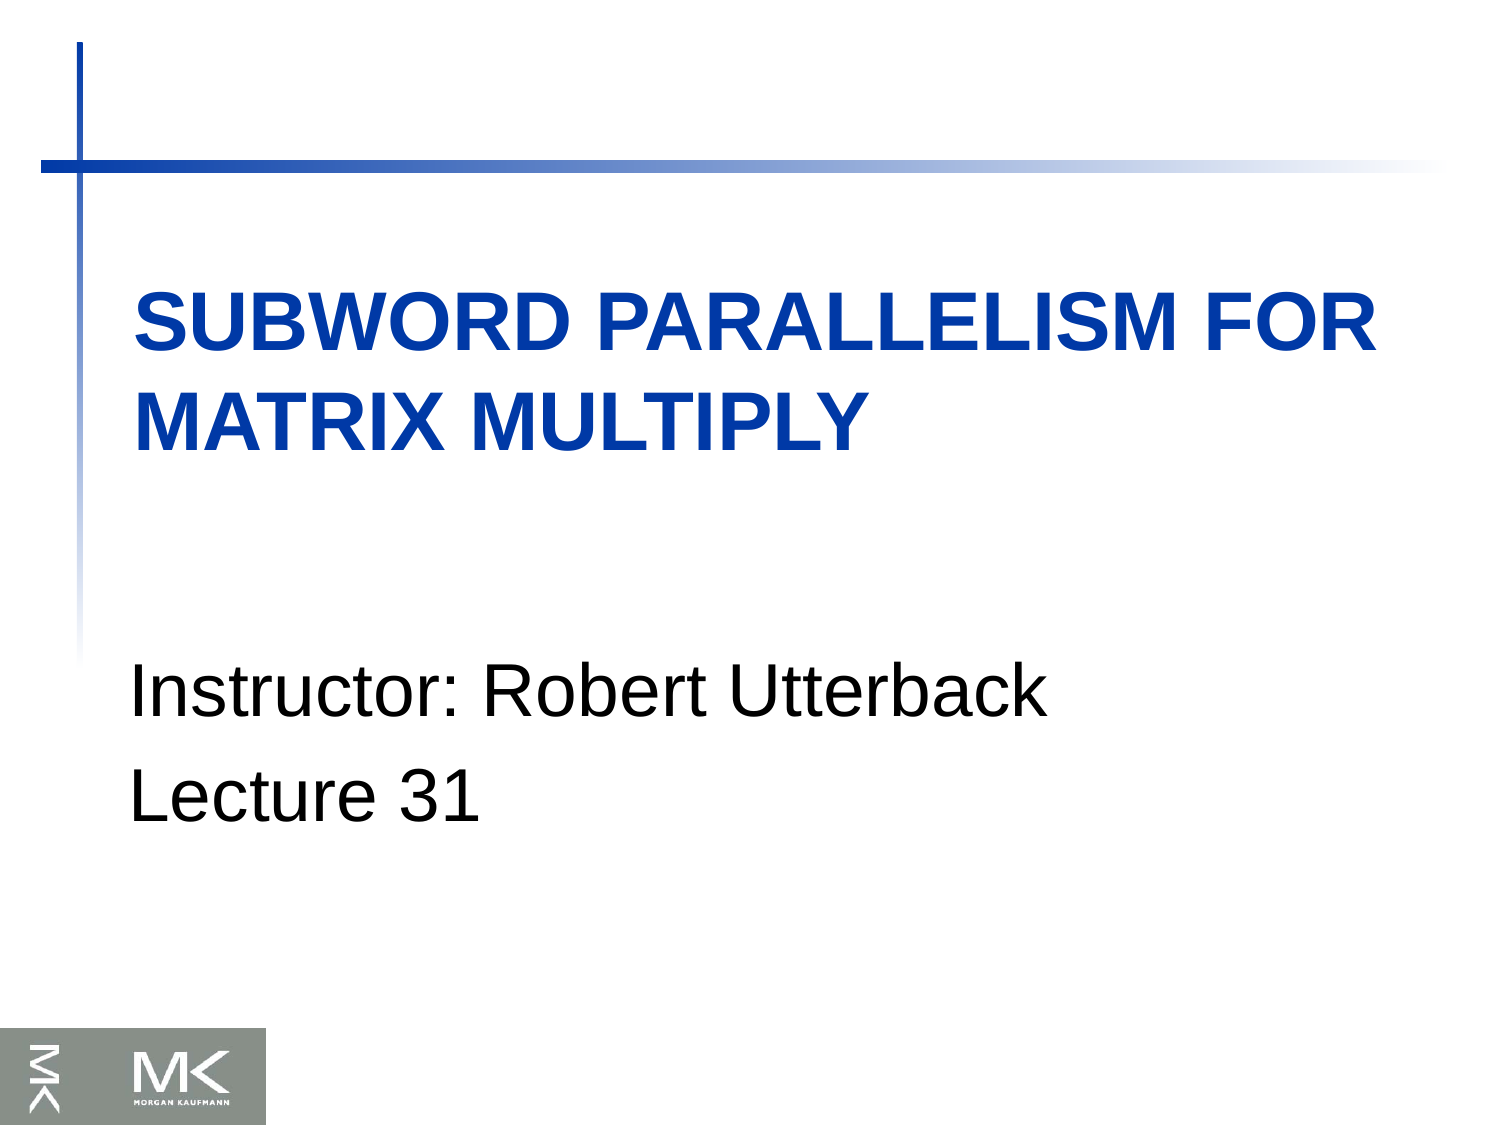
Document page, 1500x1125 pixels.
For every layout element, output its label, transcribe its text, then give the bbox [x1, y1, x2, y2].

list Instructor: Robert Utterback Lecture 31 [113, 597, 1388, 844]
title SubWord Parallelism for matrix multiply [118, 259, 1436, 477]
picture [0, 1028, 266, 1125]
